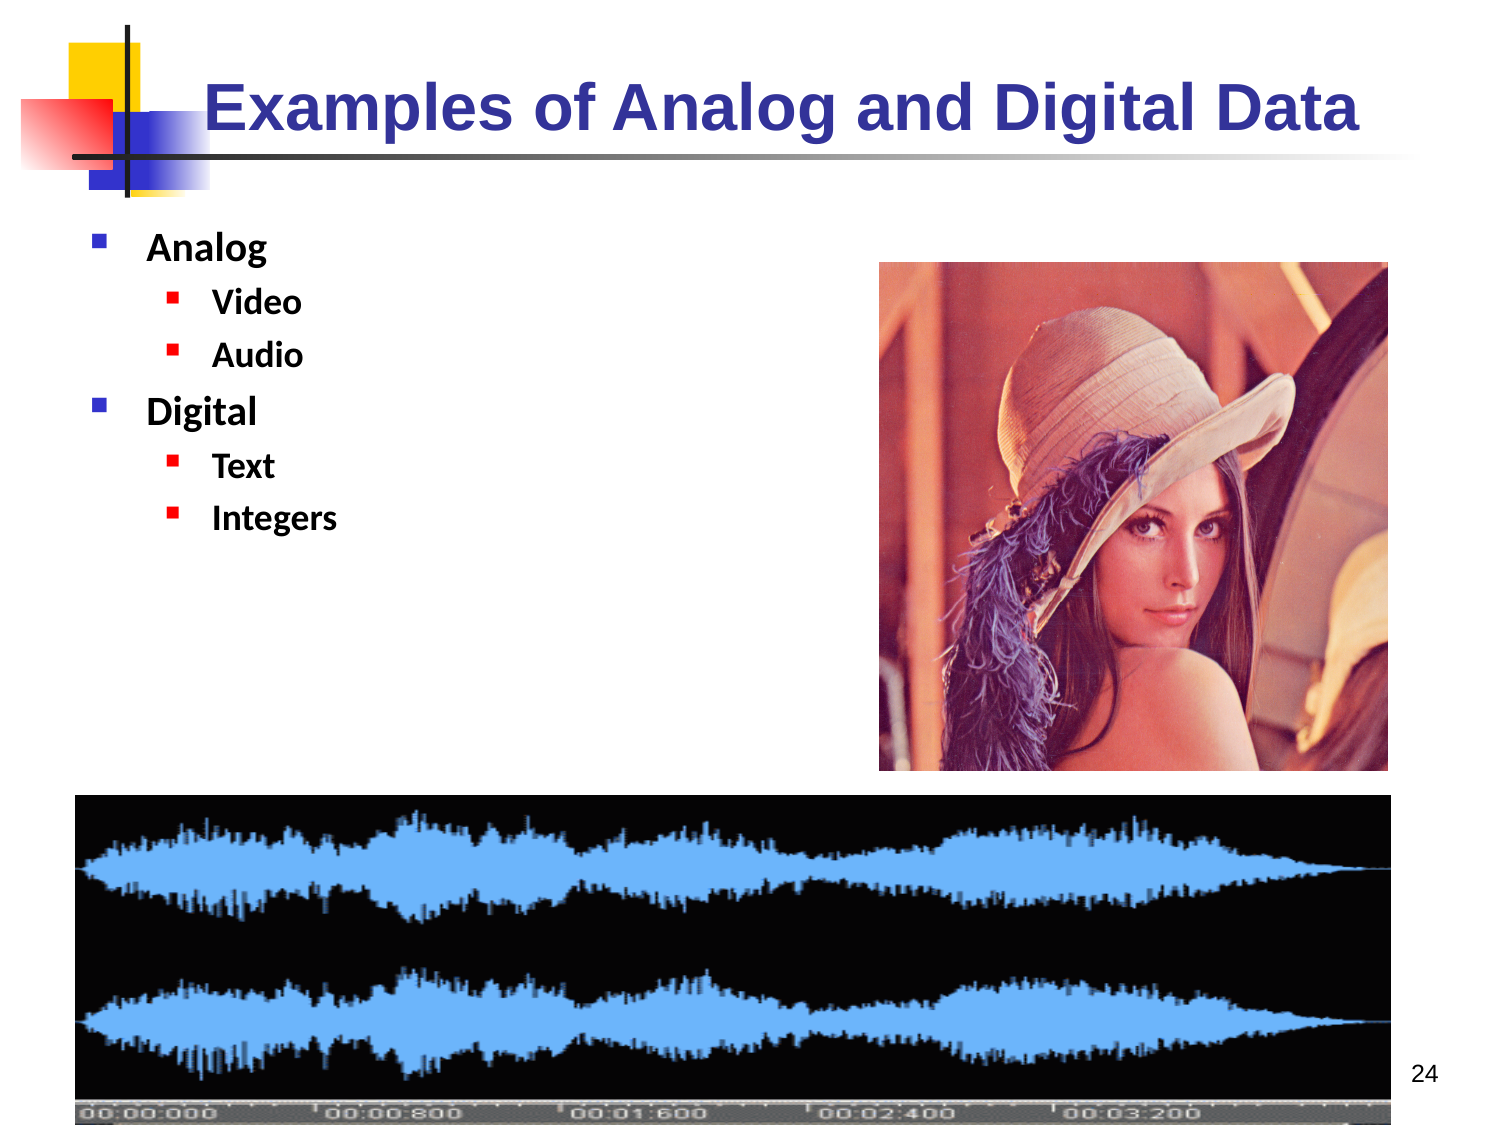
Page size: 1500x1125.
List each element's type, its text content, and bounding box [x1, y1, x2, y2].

picture [878, 262, 1388, 771]
list Analog Video Audio Digital Text Integers [75, 212, 1438, 1050]
slide_number 24 [1394, 1050, 1500, 1125]
picture [74, 795, 1391, 1125]
title Examples of Analog and Digital Data [188, 26, 1468, 152]
